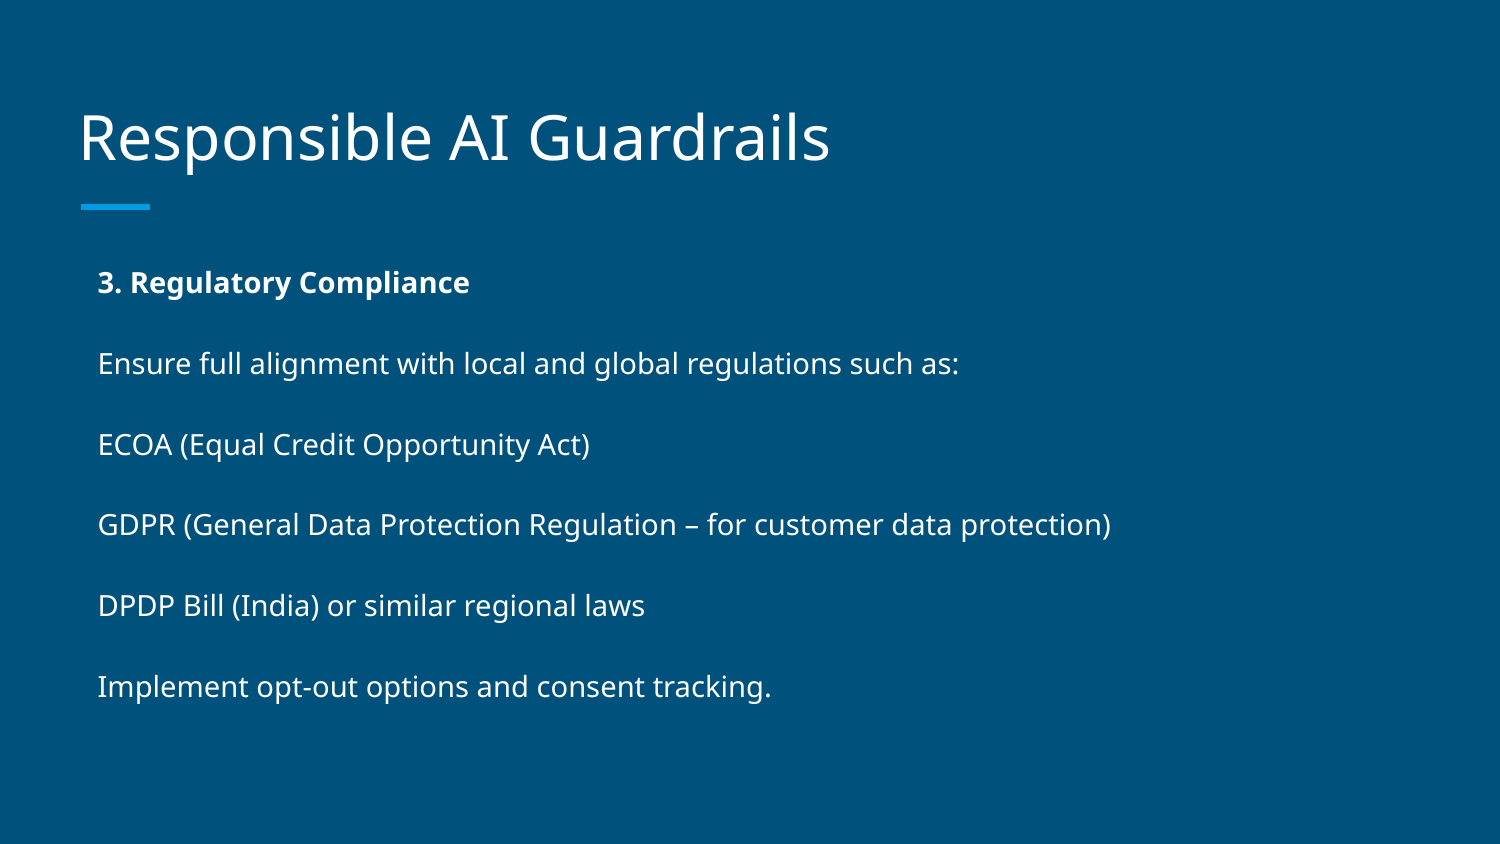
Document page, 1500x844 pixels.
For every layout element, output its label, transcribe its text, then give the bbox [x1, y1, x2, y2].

list 3. Regulatory Compliance Ensure full alignment with local and global regulations such as: ECOA (Equal Credit Opportunity Act) GDPR (General Data Protection Regulation – for customer data protection) DPDP Bill (India) or similar regional laws Implement opt-out options and consent tracking. [63, 244, 1437, 750]
title Responsible AI Guardrails [63, 75, 1437, 188]
